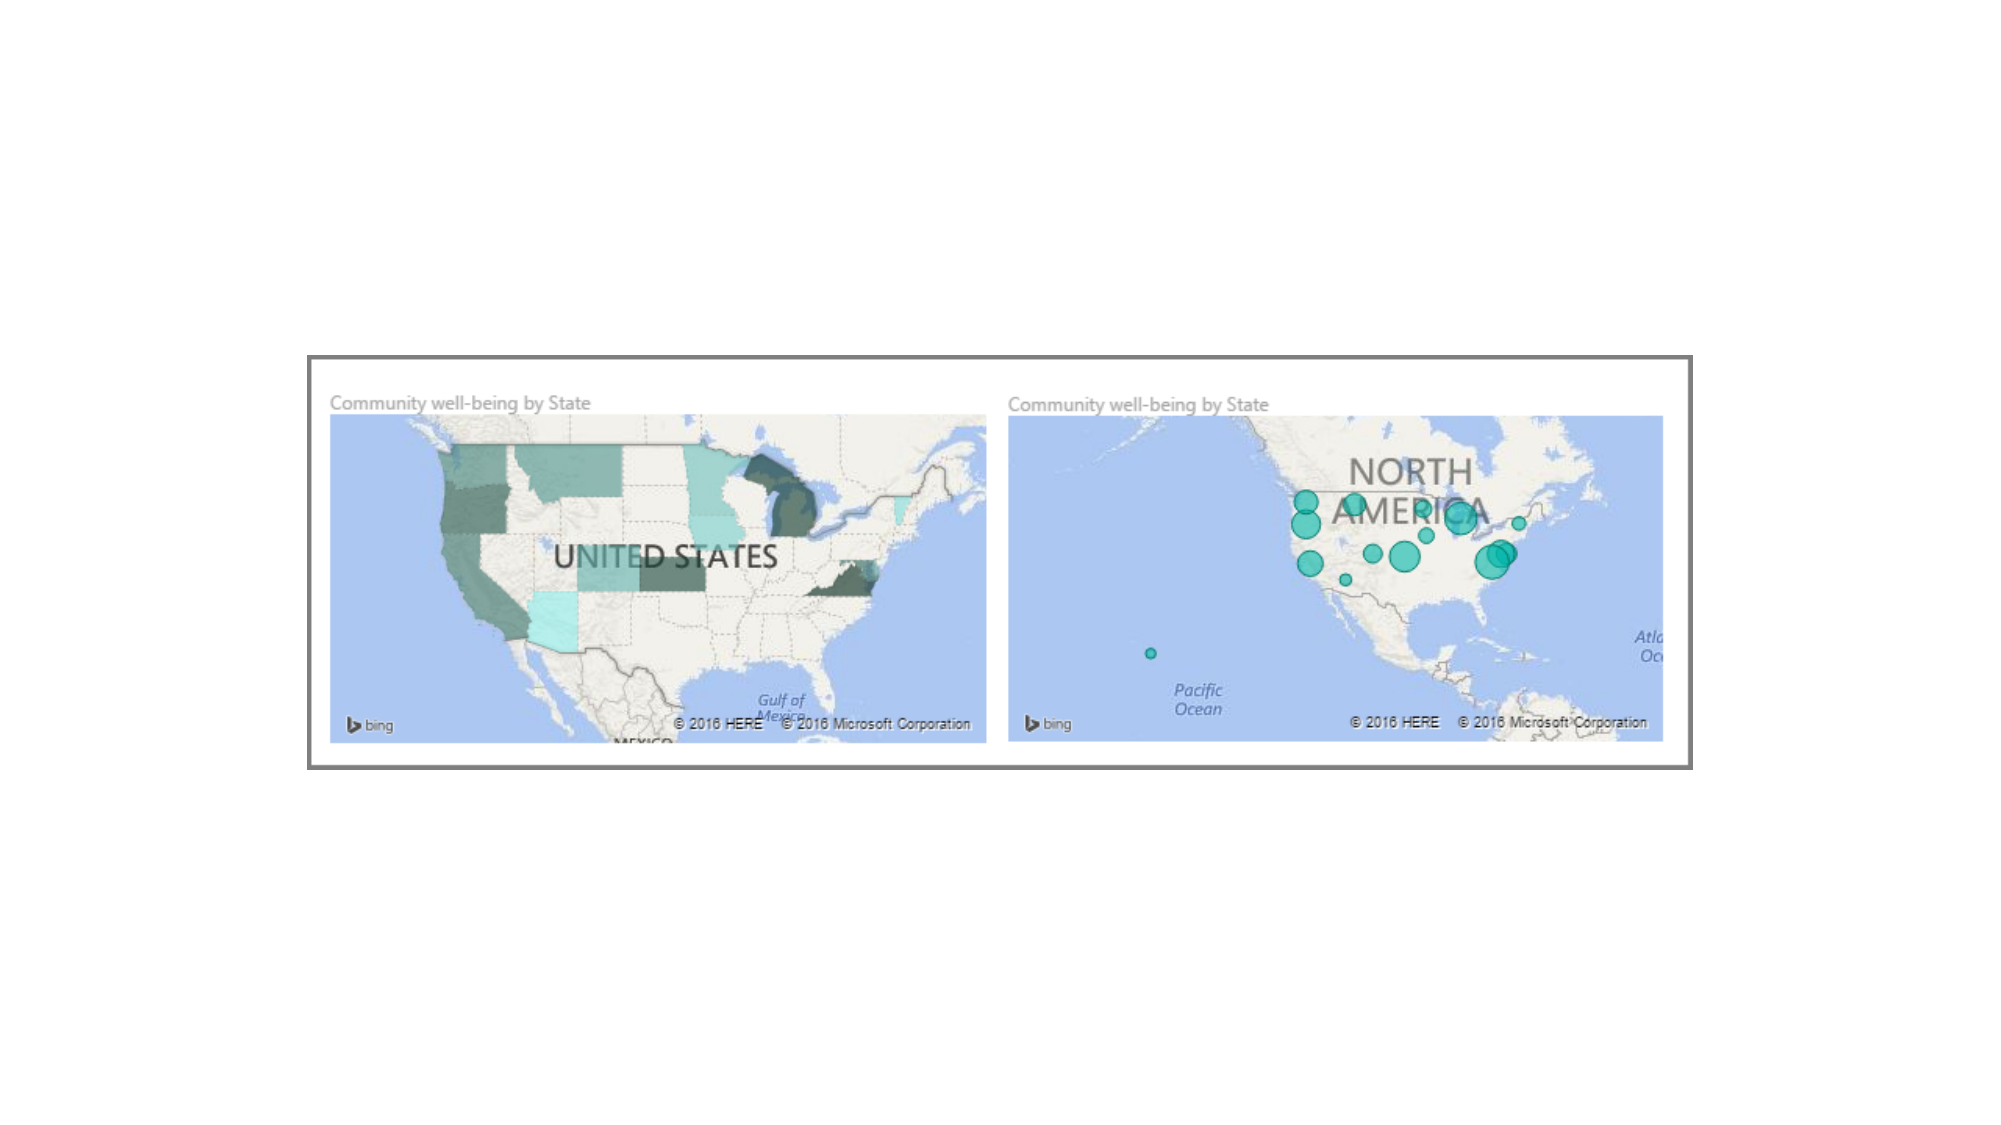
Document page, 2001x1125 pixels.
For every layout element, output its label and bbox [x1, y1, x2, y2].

picture [307, 355, 1693, 770]
